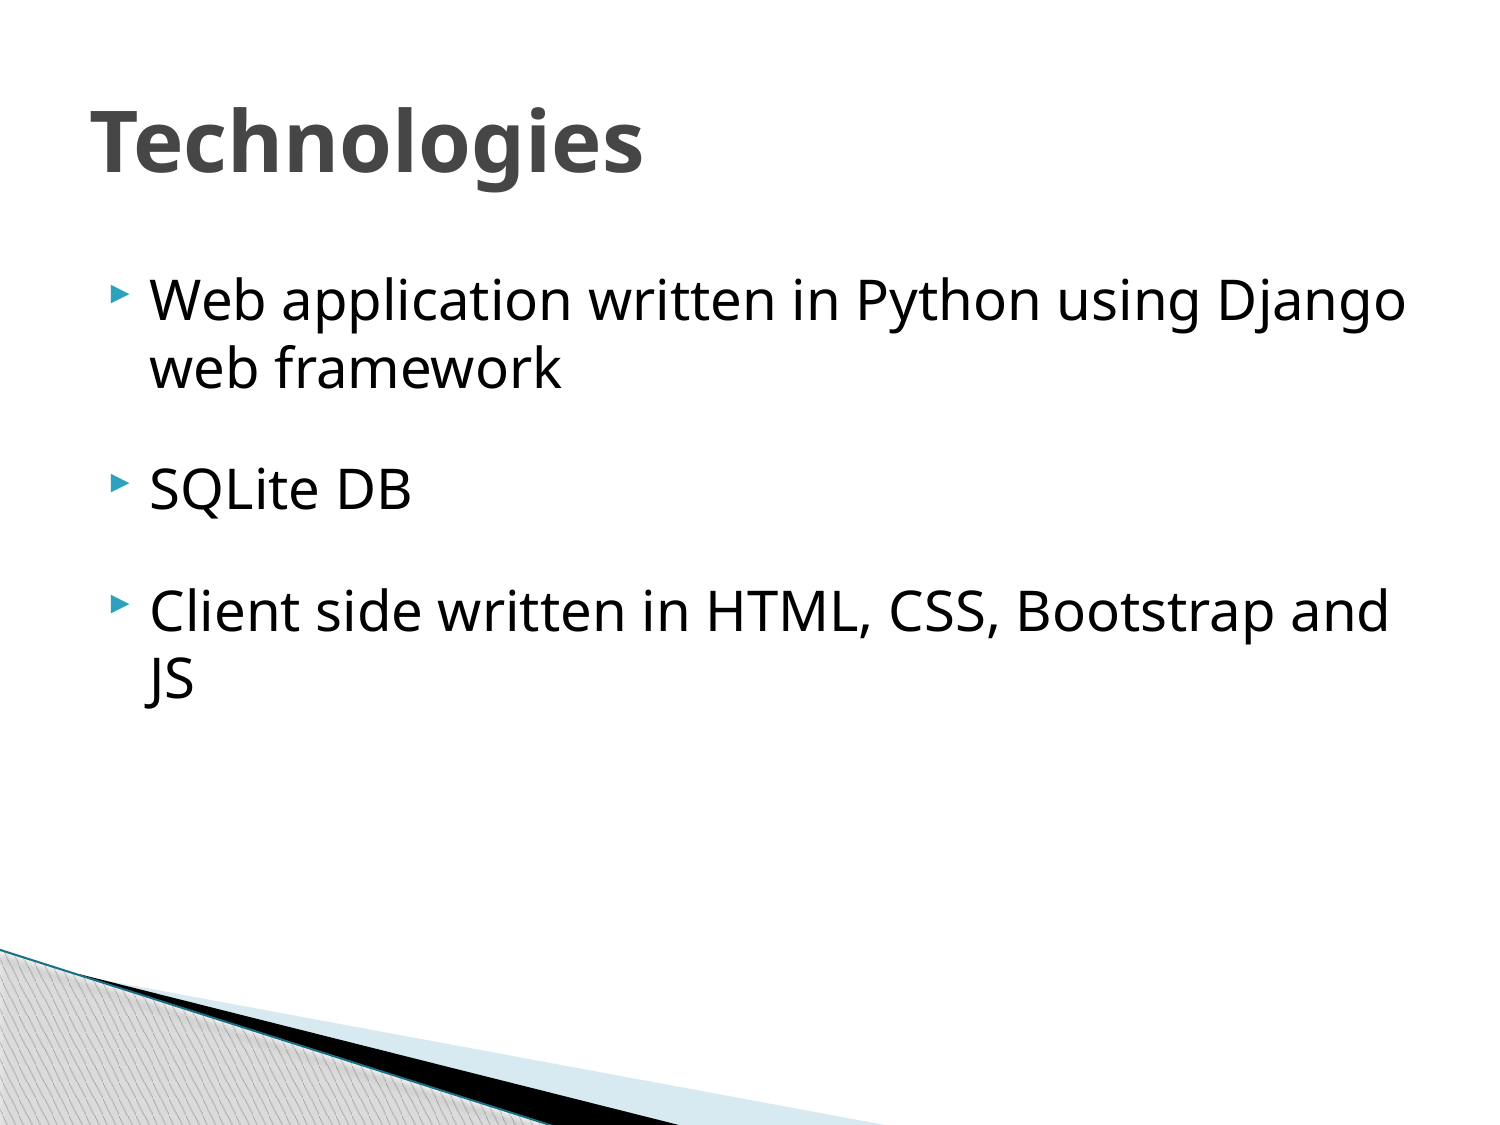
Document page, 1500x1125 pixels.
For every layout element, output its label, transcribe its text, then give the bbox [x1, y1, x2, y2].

title Technologies [75, 45, 1425, 233]
list Web application written in Python using Django web framework SQLite DB Client side written in HTML, CSS, Bootstrap and JS [75, 257, 1425, 728]
